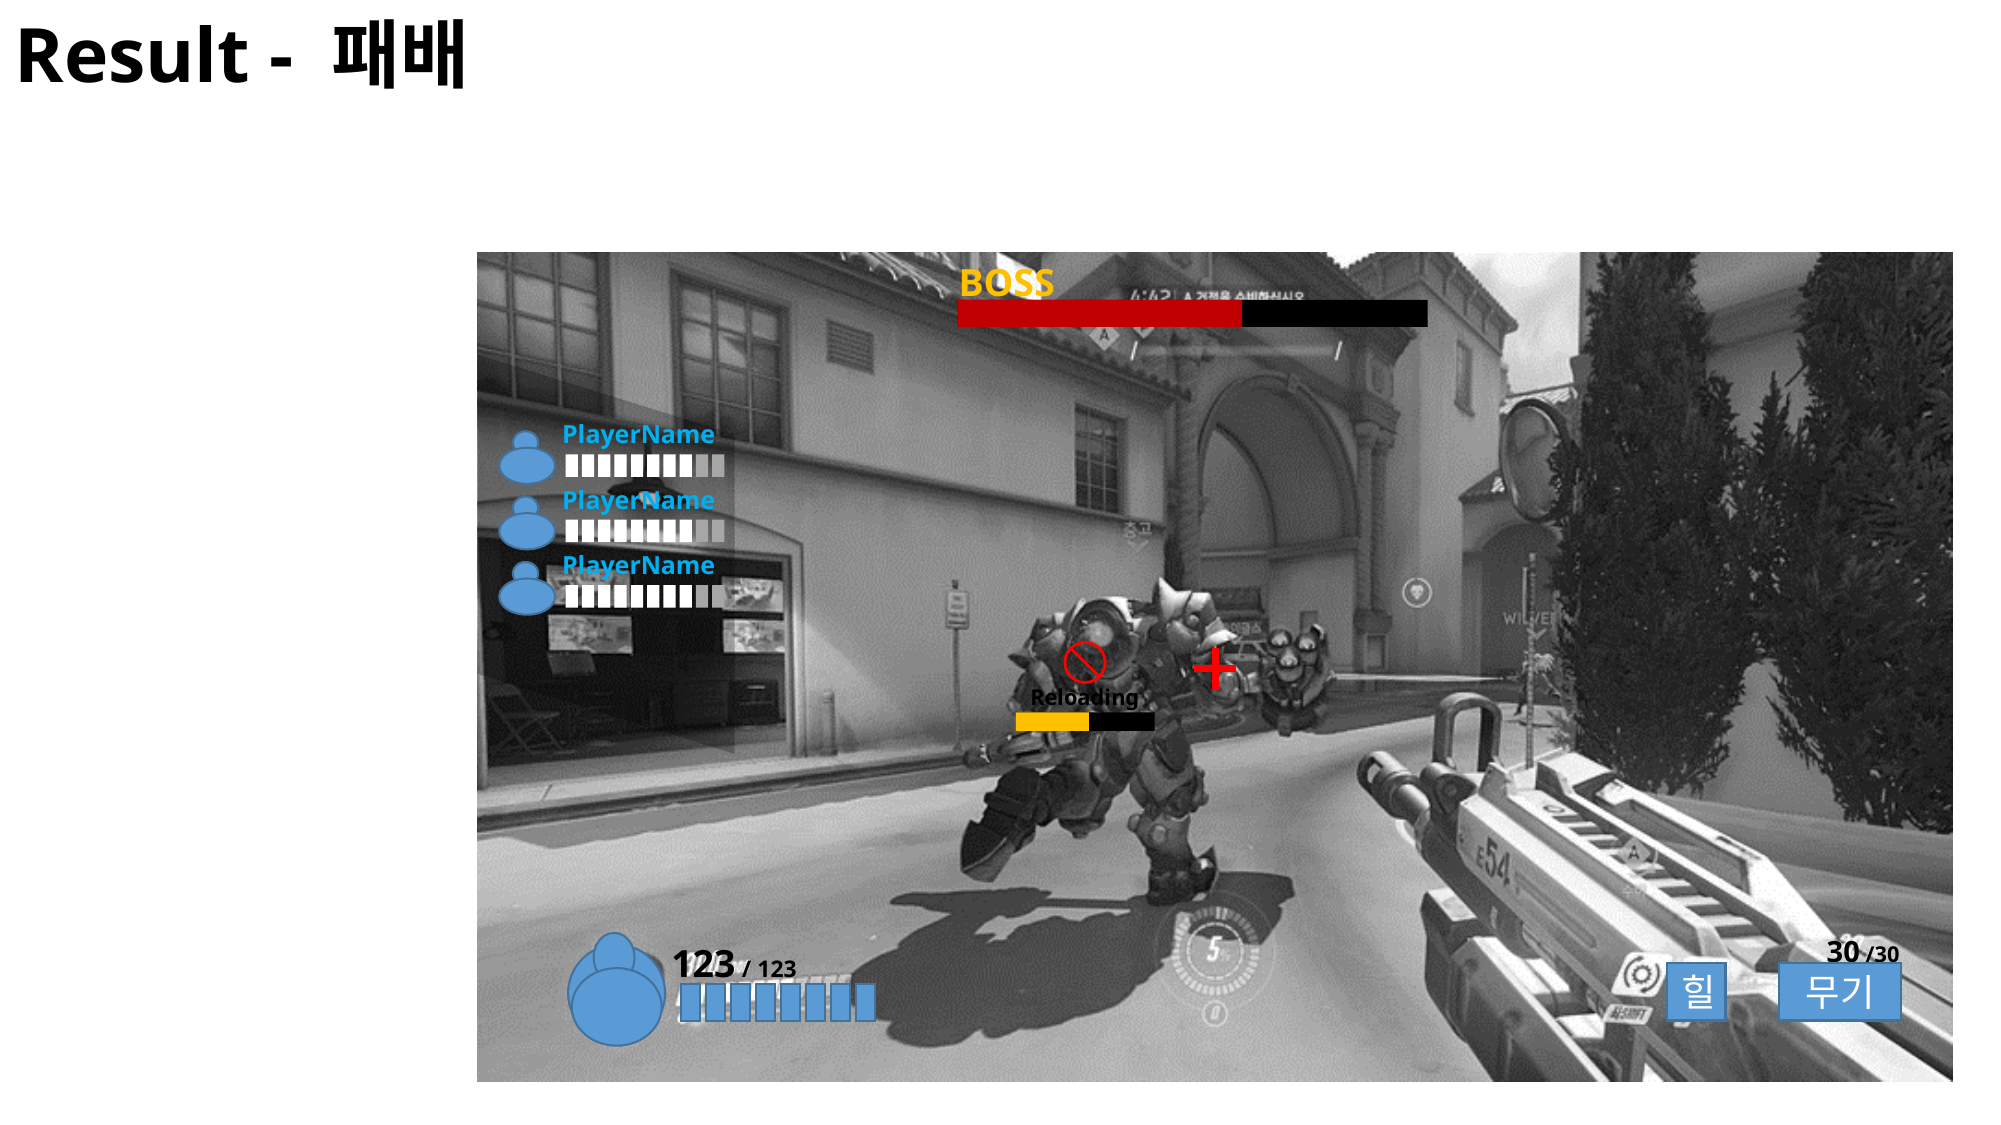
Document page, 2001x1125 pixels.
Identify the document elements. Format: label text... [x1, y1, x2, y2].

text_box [499, 496, 556, 550]
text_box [499, 561, 556, 615]
picture [477, 252, 1953, 1082]
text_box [571, 932, 662, 1046]
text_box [1015, 676, 1155, 732]
text_box Result - 패배 [0, 0, 500, 105]
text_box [499, 431, 556, 484]
